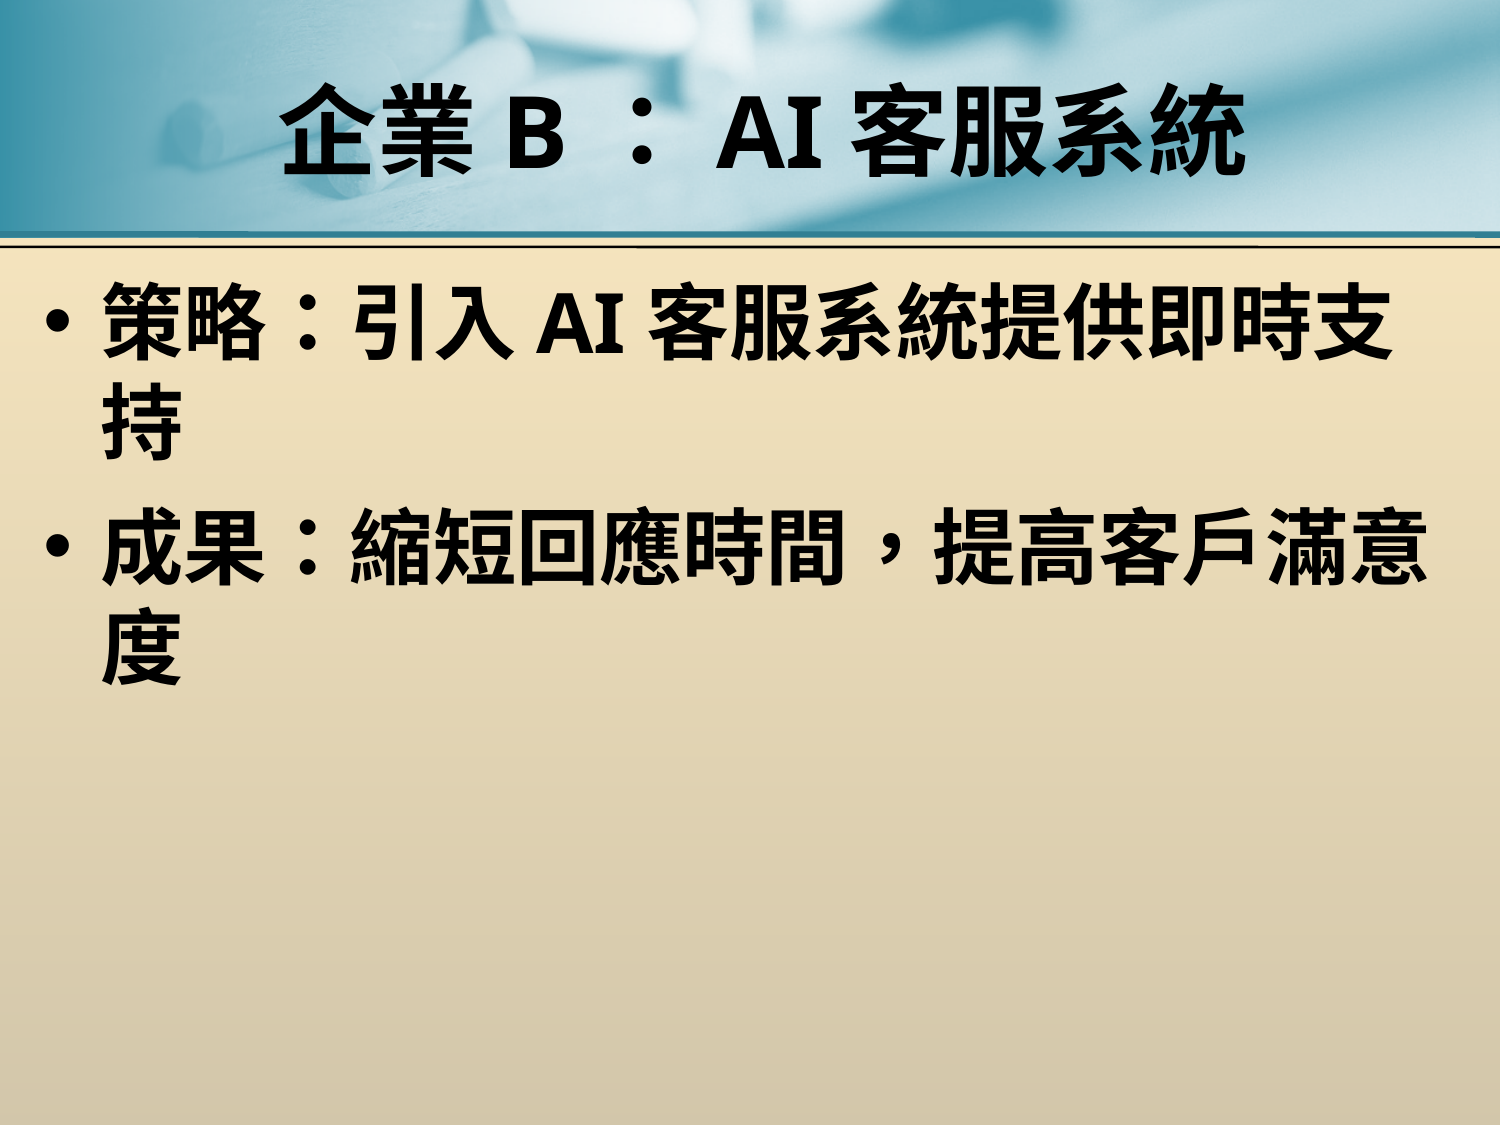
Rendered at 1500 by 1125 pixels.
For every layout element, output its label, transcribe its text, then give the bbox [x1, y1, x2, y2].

title 企業B：AI客服系統 [45, 24, 1481, 233]
list 策略：引入AI客服系統提供即時支持 成果：縮短回應時間，提高客戶滿意度 [29, 262, 1481, 1103]
